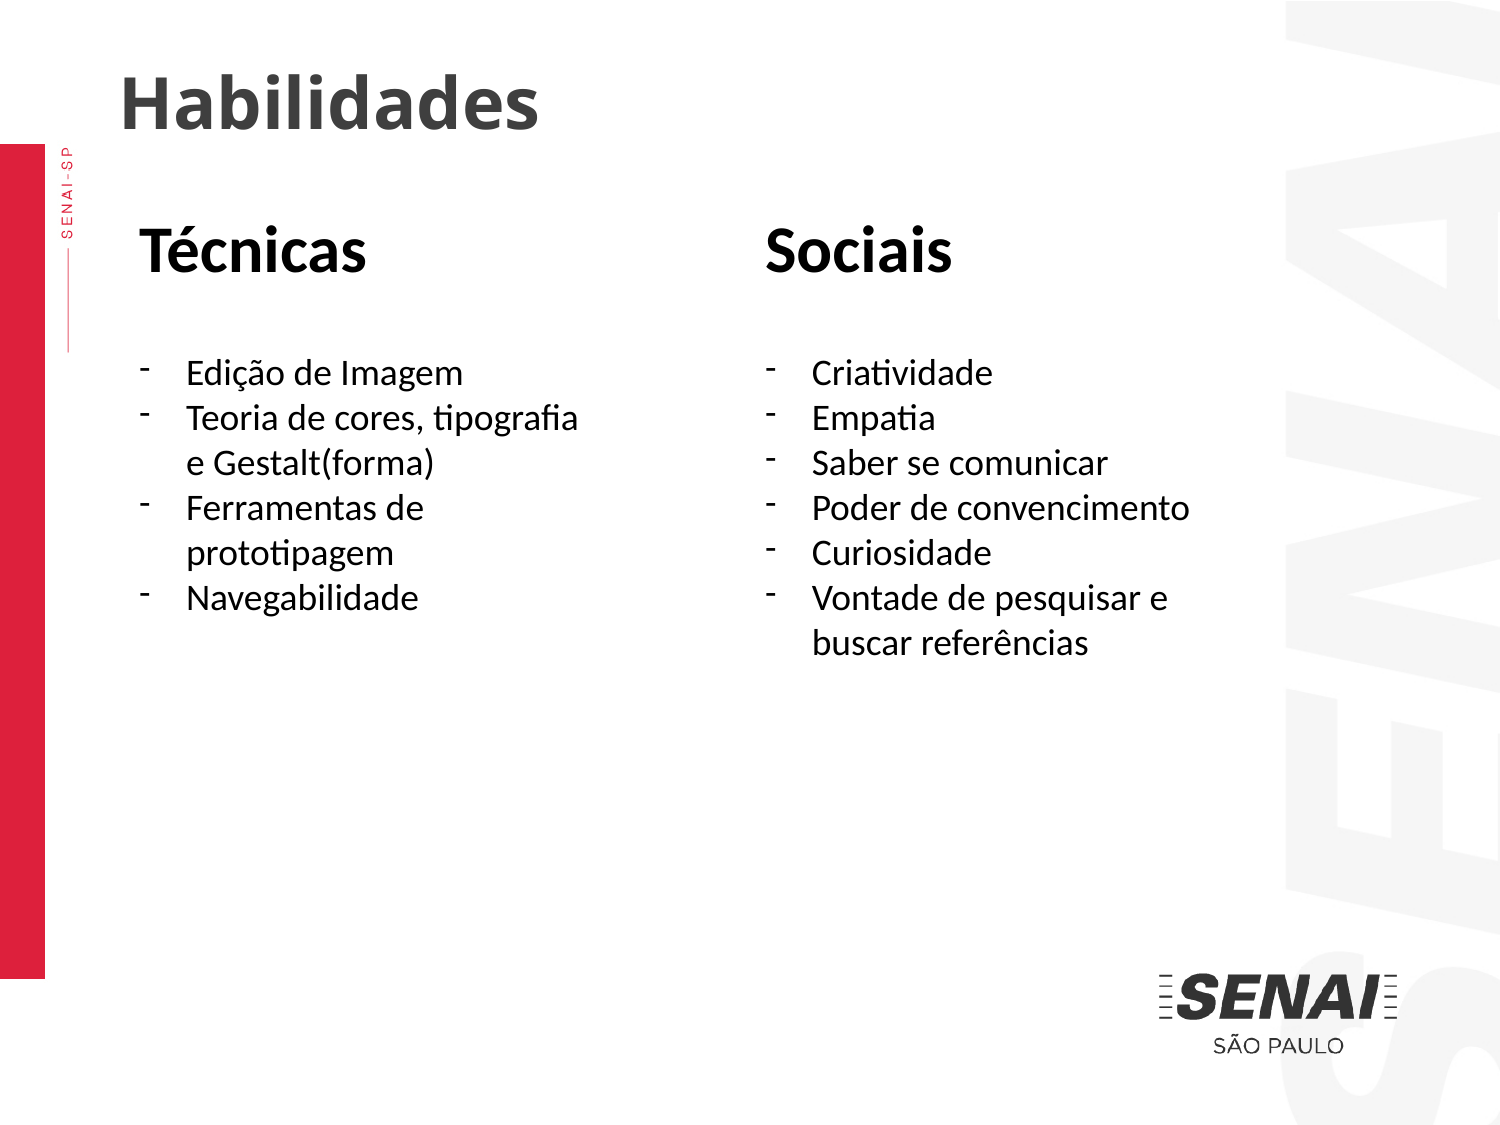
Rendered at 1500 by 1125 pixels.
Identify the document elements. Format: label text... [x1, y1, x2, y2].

text_box Criatividade Empatia Saber se comunicar Poder de convencimento Curiosidade Vontade de pesquisar e buscar referências [749, 340, 1244, 671]
list Habilidades [103, 59, 1397, 153]
text_box Edição de Imagem Teoria de cores, tipografia e Gestalt(forma) Ferramentas de prototipagem Navegabilidade [124, 340, 618, 626]
text_box Sociais [749, 198, 1026, 294]
text_box Técnicas [124, 198, 400, 294]
picture [0, 0, 1500, 1125]
